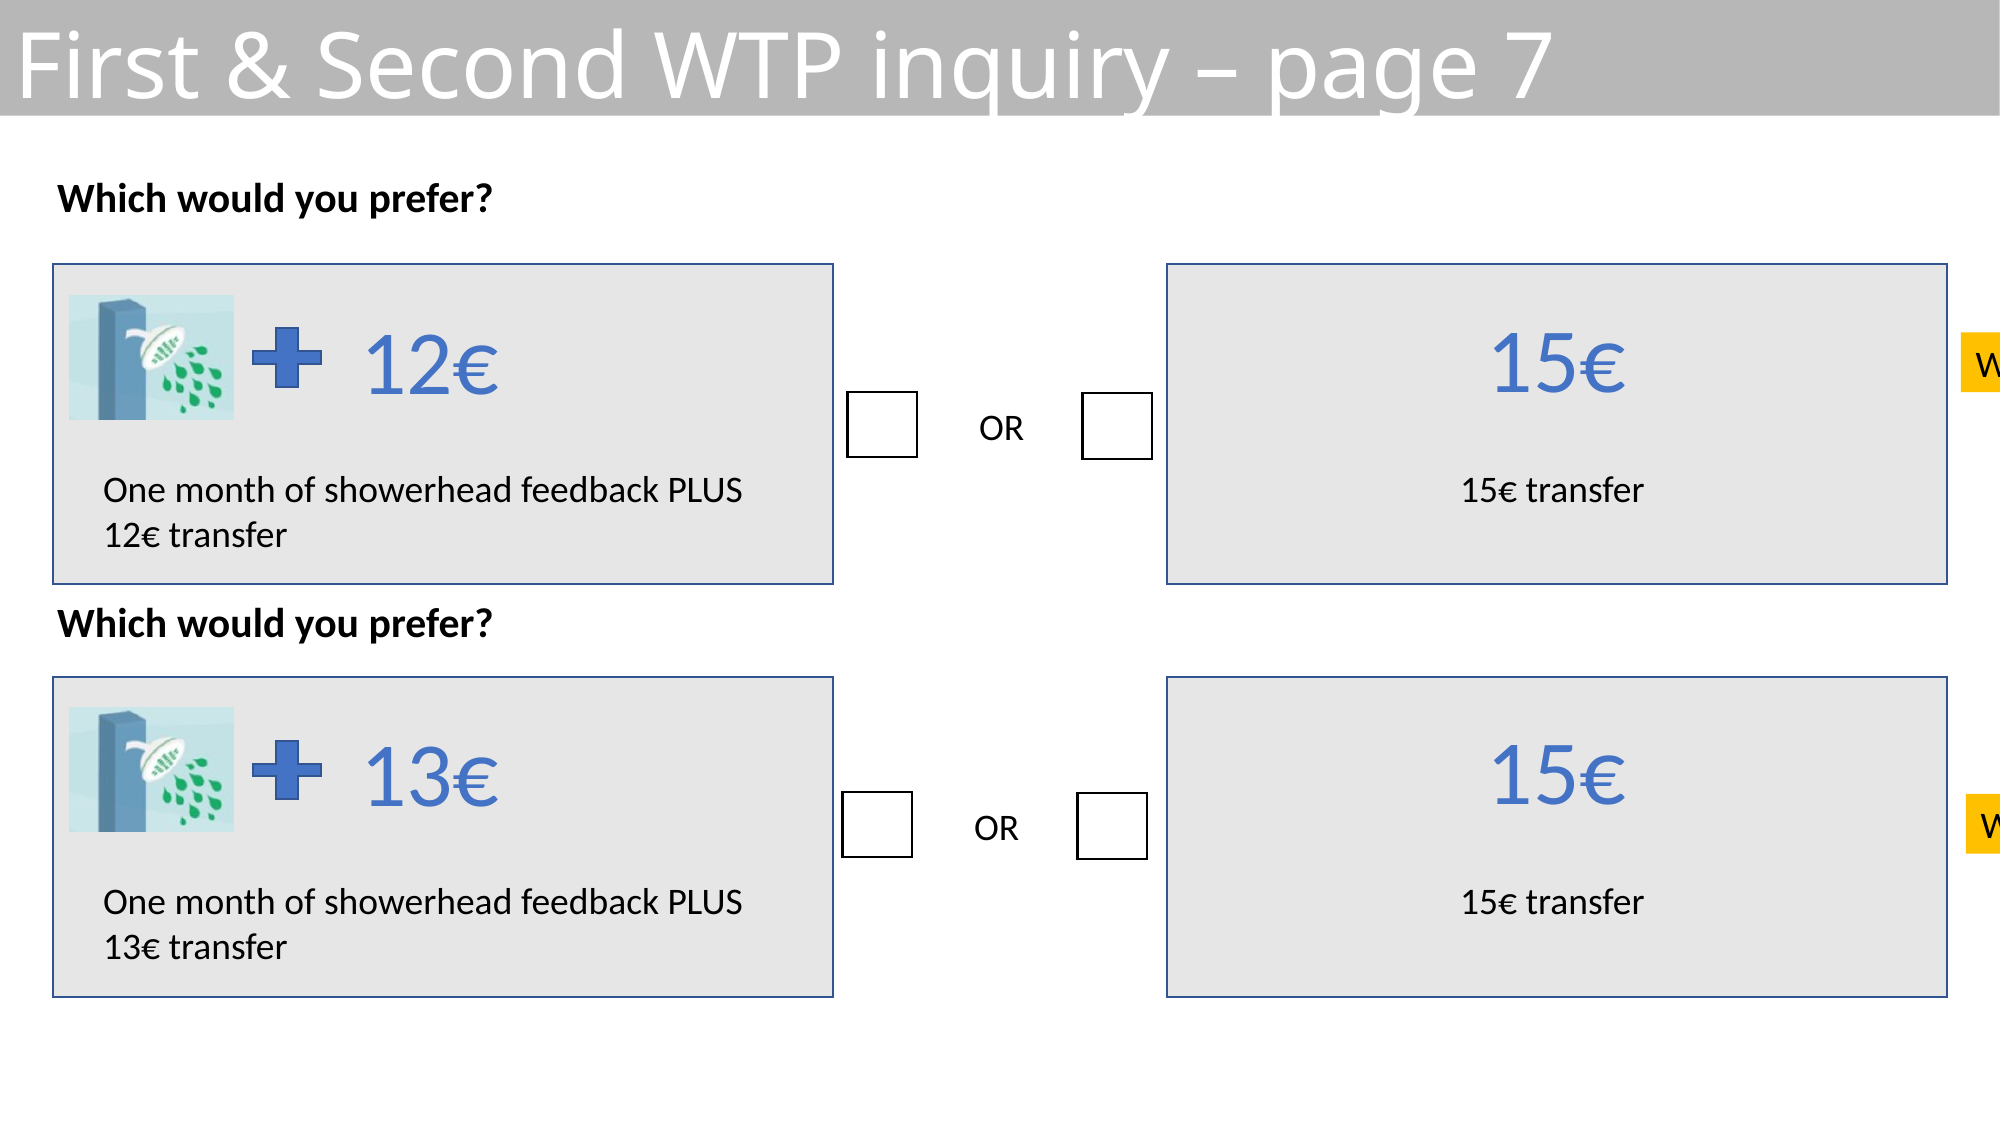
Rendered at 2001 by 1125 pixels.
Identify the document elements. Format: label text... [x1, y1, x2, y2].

text_box First & Second WTP inquiry – page 7 [0, 0, 2000, 117]
text_box One month of showerhead feedback PLUS 13€ transfer [88, 869, 802, 975]
picture [69, 295, 234, 420]
text_box [52, 263, 834, 585]
text_box [252, 740, 322, 800]
text_box [846, 391, 918, 458]
text_box 13€ [345, 707, 560, 833]
text_box Which would you prefer? [0, 163, 1035, 228]
text_box 15€ [1471, 705, 1686, 831]
text_box WTP 2 [1965, 793, 2000, 854]
text_box 15€ transfer [1200, 869, 1914, 930]
text_box 15€ transfer [1200, 457, 1914, 517]
text_box WTP 3 [1960, 332, 2000, 393]
text_box One month of showerhead feedback PLUS 12€ transfer [88, 457, 802, 562]
text_box OR [939, 795, 1054, 856]
text_box OR [945, 395, 1059, 456]
picture [69, 707, 234, 833]
text_box 12€ [345, 295, 560, 420]
text_box [1166, 676, 1948, 998]
text_box 15€ [1471, 293, 1686, 418]
text_box Which would you prefer? [0, 588, 1035, 654]
text_box [841, 791, 913, 858]
text_box [1166, 263, 1948, 585]
text_box [252, 327, 322, 388]
text_box [52, 676, 834, 998]
text_box [1081, 392, 1153, 460]
text_box [1076, 792, 1148, 860]
